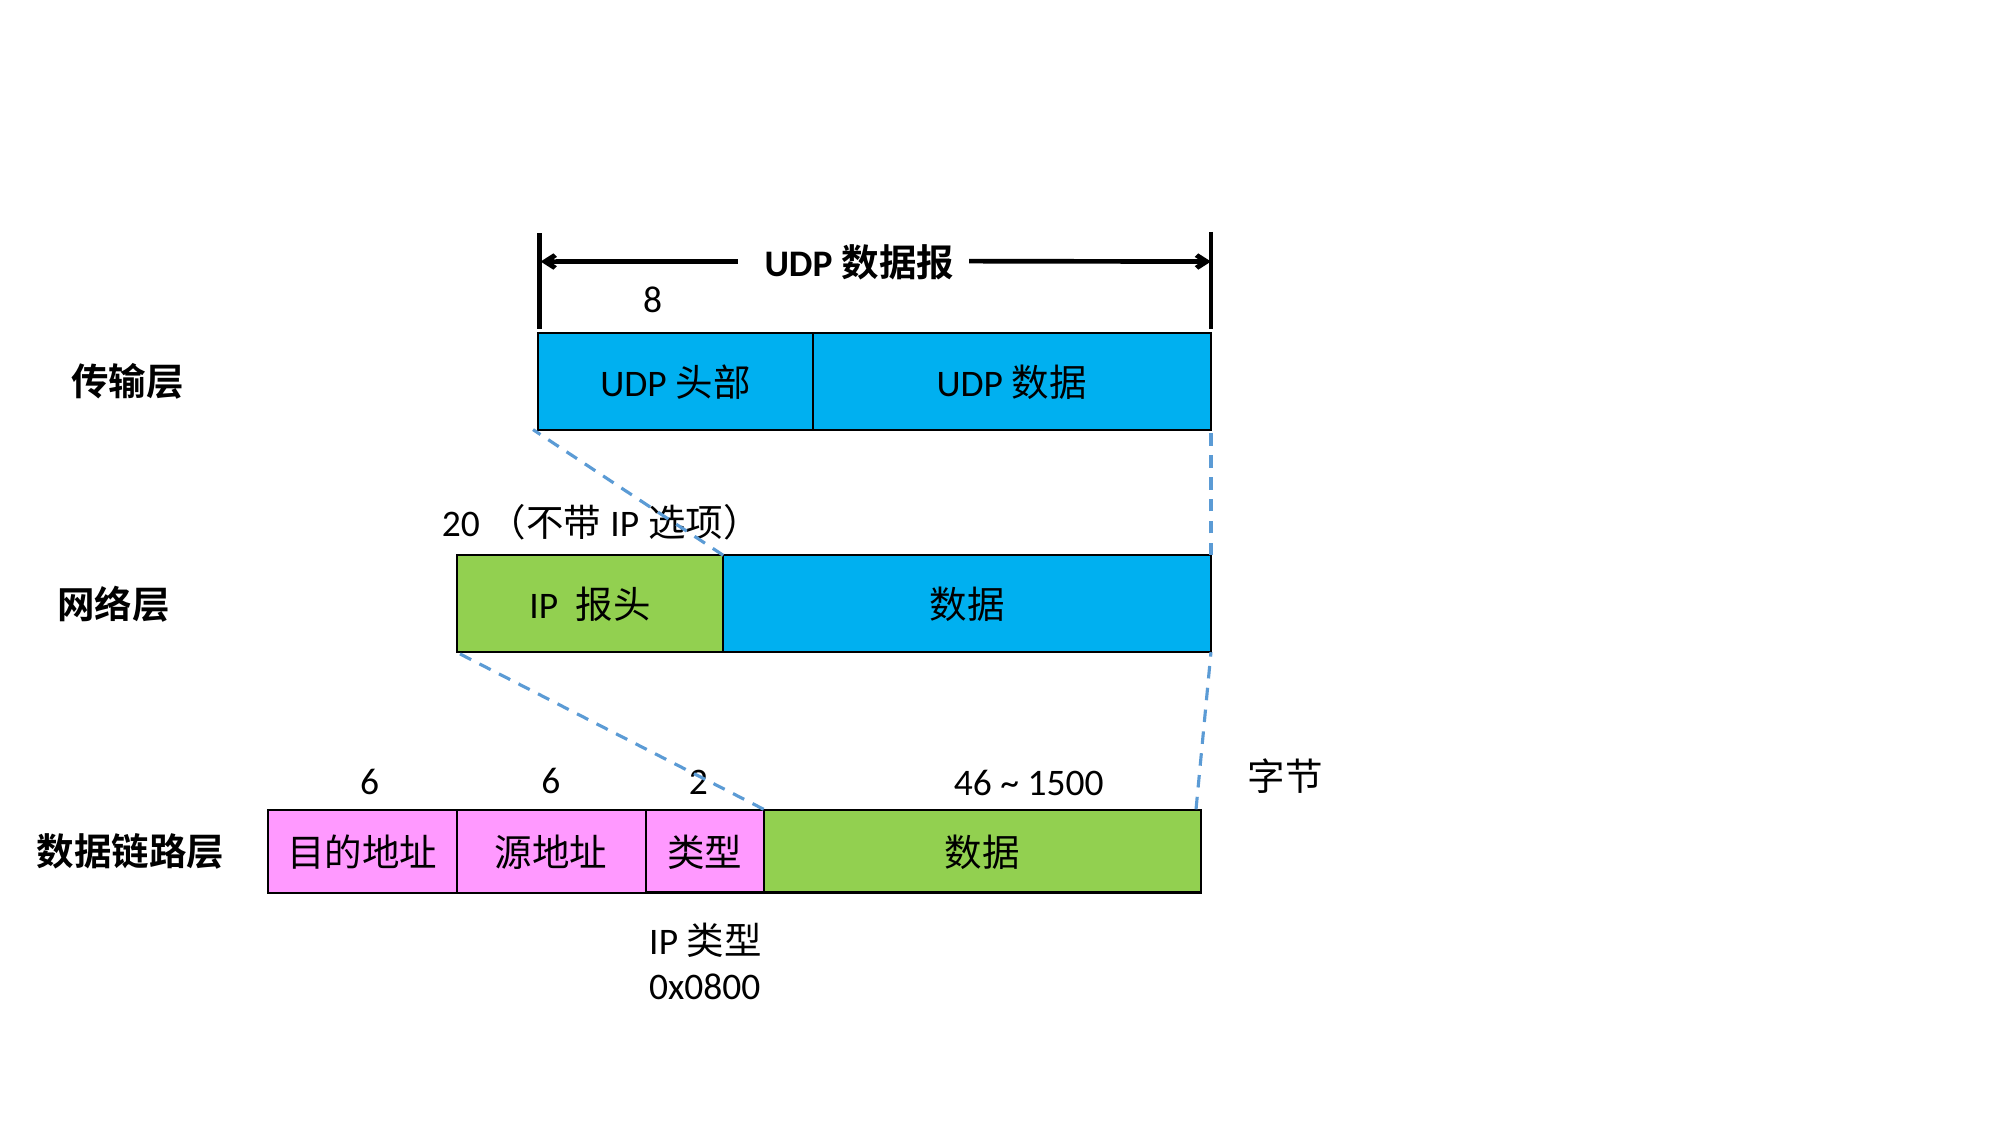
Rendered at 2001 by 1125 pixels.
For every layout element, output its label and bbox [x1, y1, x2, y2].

text_box [20, 231, 1339, 1016]
